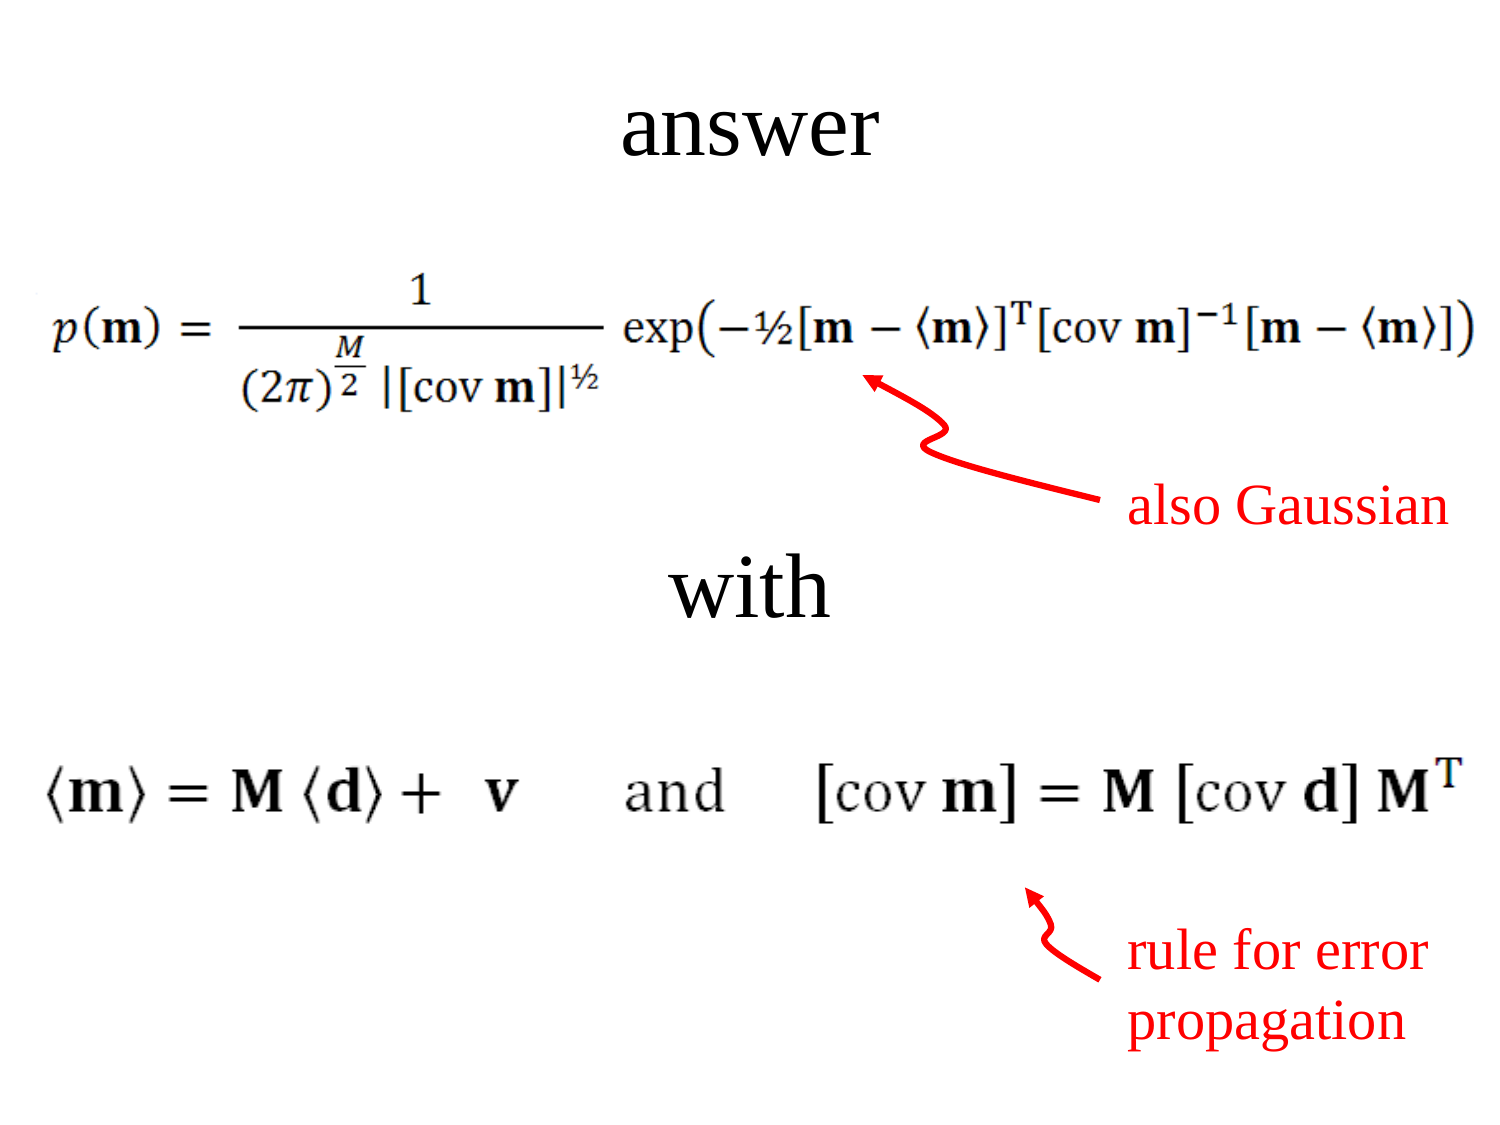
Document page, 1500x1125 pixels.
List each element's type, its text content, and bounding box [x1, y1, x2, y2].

text_box also Gaussian [1112, 395, 1500, 608]
text_box rule for error propagation [1112, 895, 1500, 1088]
picture [13, 237, 1479, 476]
text_box [1026, 896, 1101, 981]
title answer [75, 24, 1425, 213]
picture [4, 712, 1500, 888]
text_box [1036, 485, 1101, 501]
text_box with [74, 512, 1425, 650]
